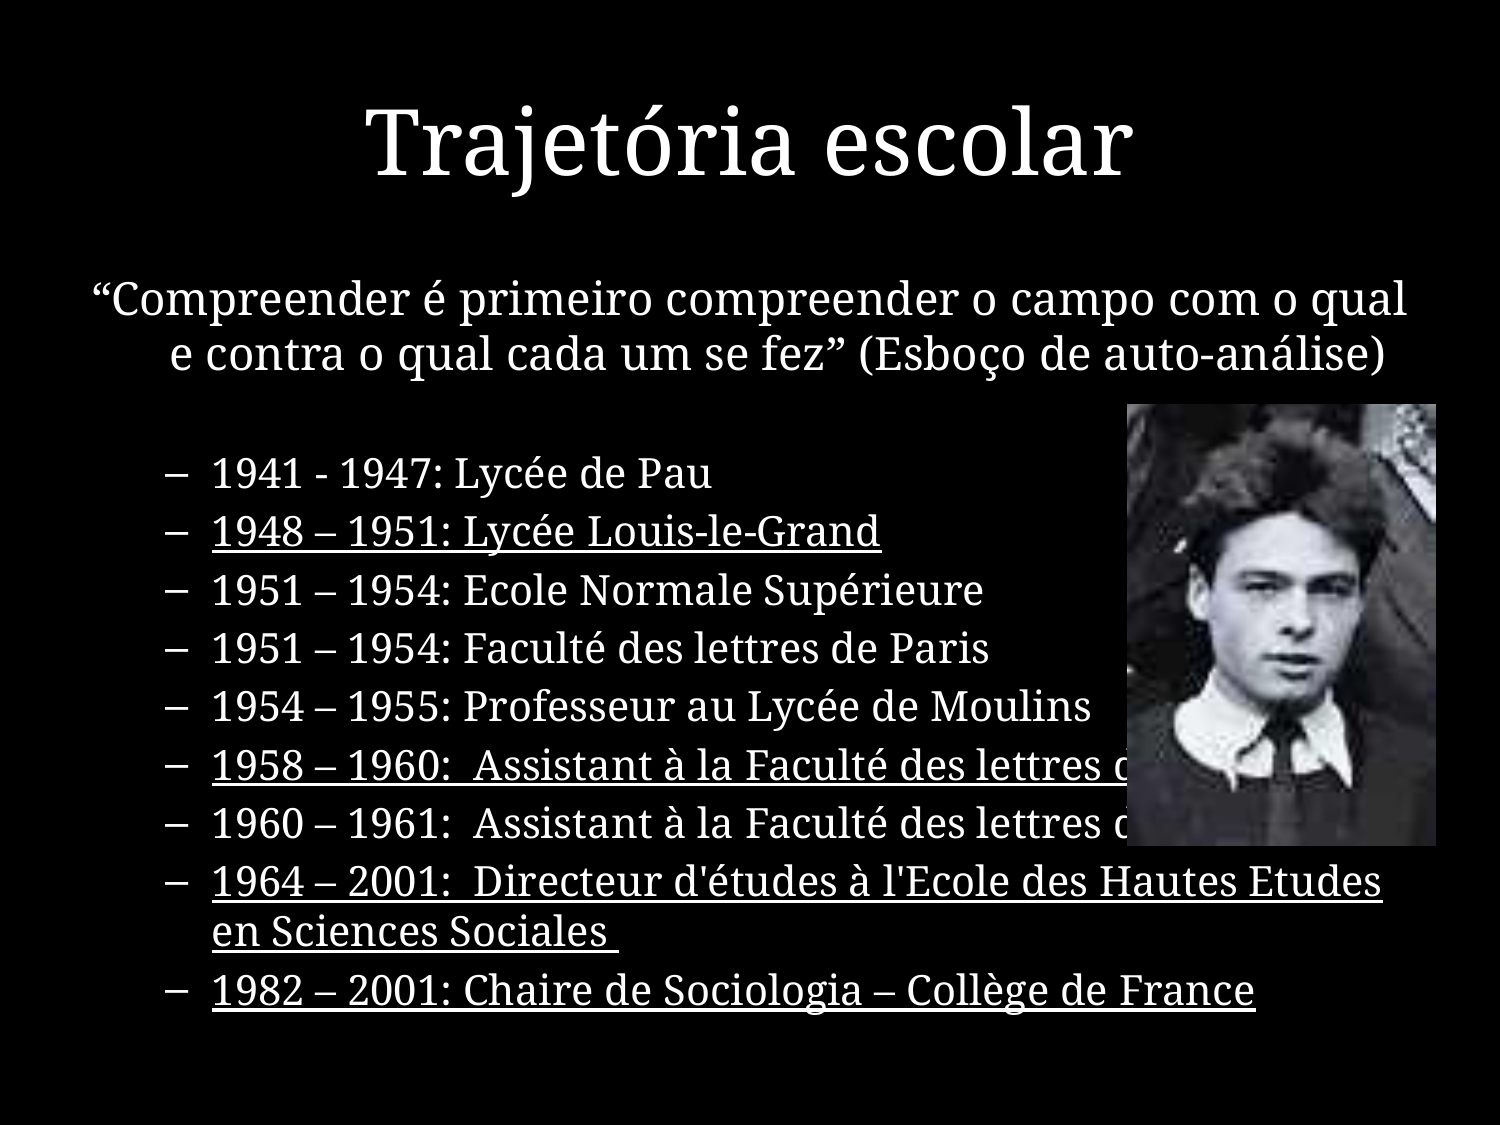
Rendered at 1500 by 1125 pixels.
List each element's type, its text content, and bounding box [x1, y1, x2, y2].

title Trajetória escolar [74, 44, 1426, 233]
picture [1127, 403, 1436, 847]
list “Compreender é primeiro compreender o campo com o qual e contra o qual cada um se fez” (Esboço de auto-análise) 1941 - 1947: Lycée de Pau 1948 – 1951: Lycée Louis-le-Grand 1951 – 1954: Ecole Normale Supérieure 1951 – 1954: Faculté des lettres de Paris 1954 – 1955: Professeur au Lycée de Moulins 1958 – 1960: Assistant à la Faculté des lettres d'Alger 1960 – 1961: Assistant à la Faculté des lettres de Paris 1964 – 2001: Directeur d'études à l'Ecole des Hautes Etudes en Sciences Sociales 1982 – 2001: Chaire de Sociologia – Collège de France [74, 262, 1426, 1071]
